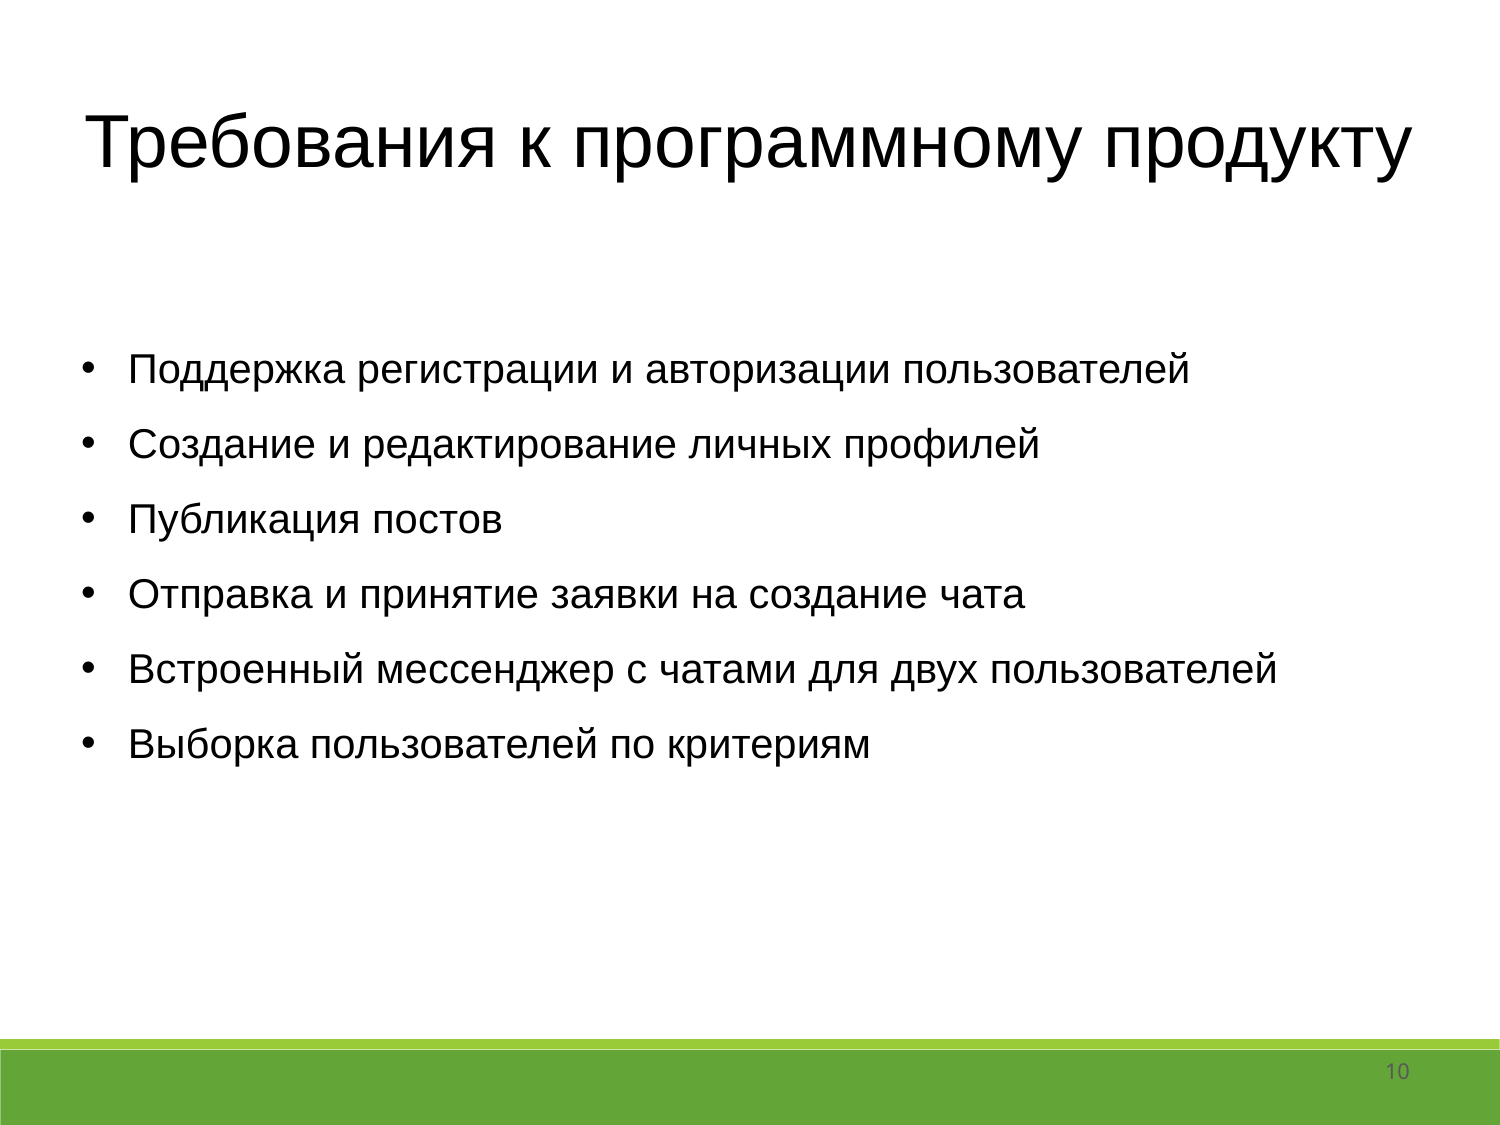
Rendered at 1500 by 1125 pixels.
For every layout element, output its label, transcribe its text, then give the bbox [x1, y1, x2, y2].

text_box Требования к программному продукту [64, 59, 1435, 190]
slide_number 10 [1074, 1042, 1425, 1103]
text_box Поддержка регистрации и авторизации пользователей Создание и редактирование личных профилей Публикация постов Отправка и принятие заявки на создание чата Встроенный мессенджер с чатами для двух пользователей Выборка пользователей по критериям [66, 309, 1484, 1125]
